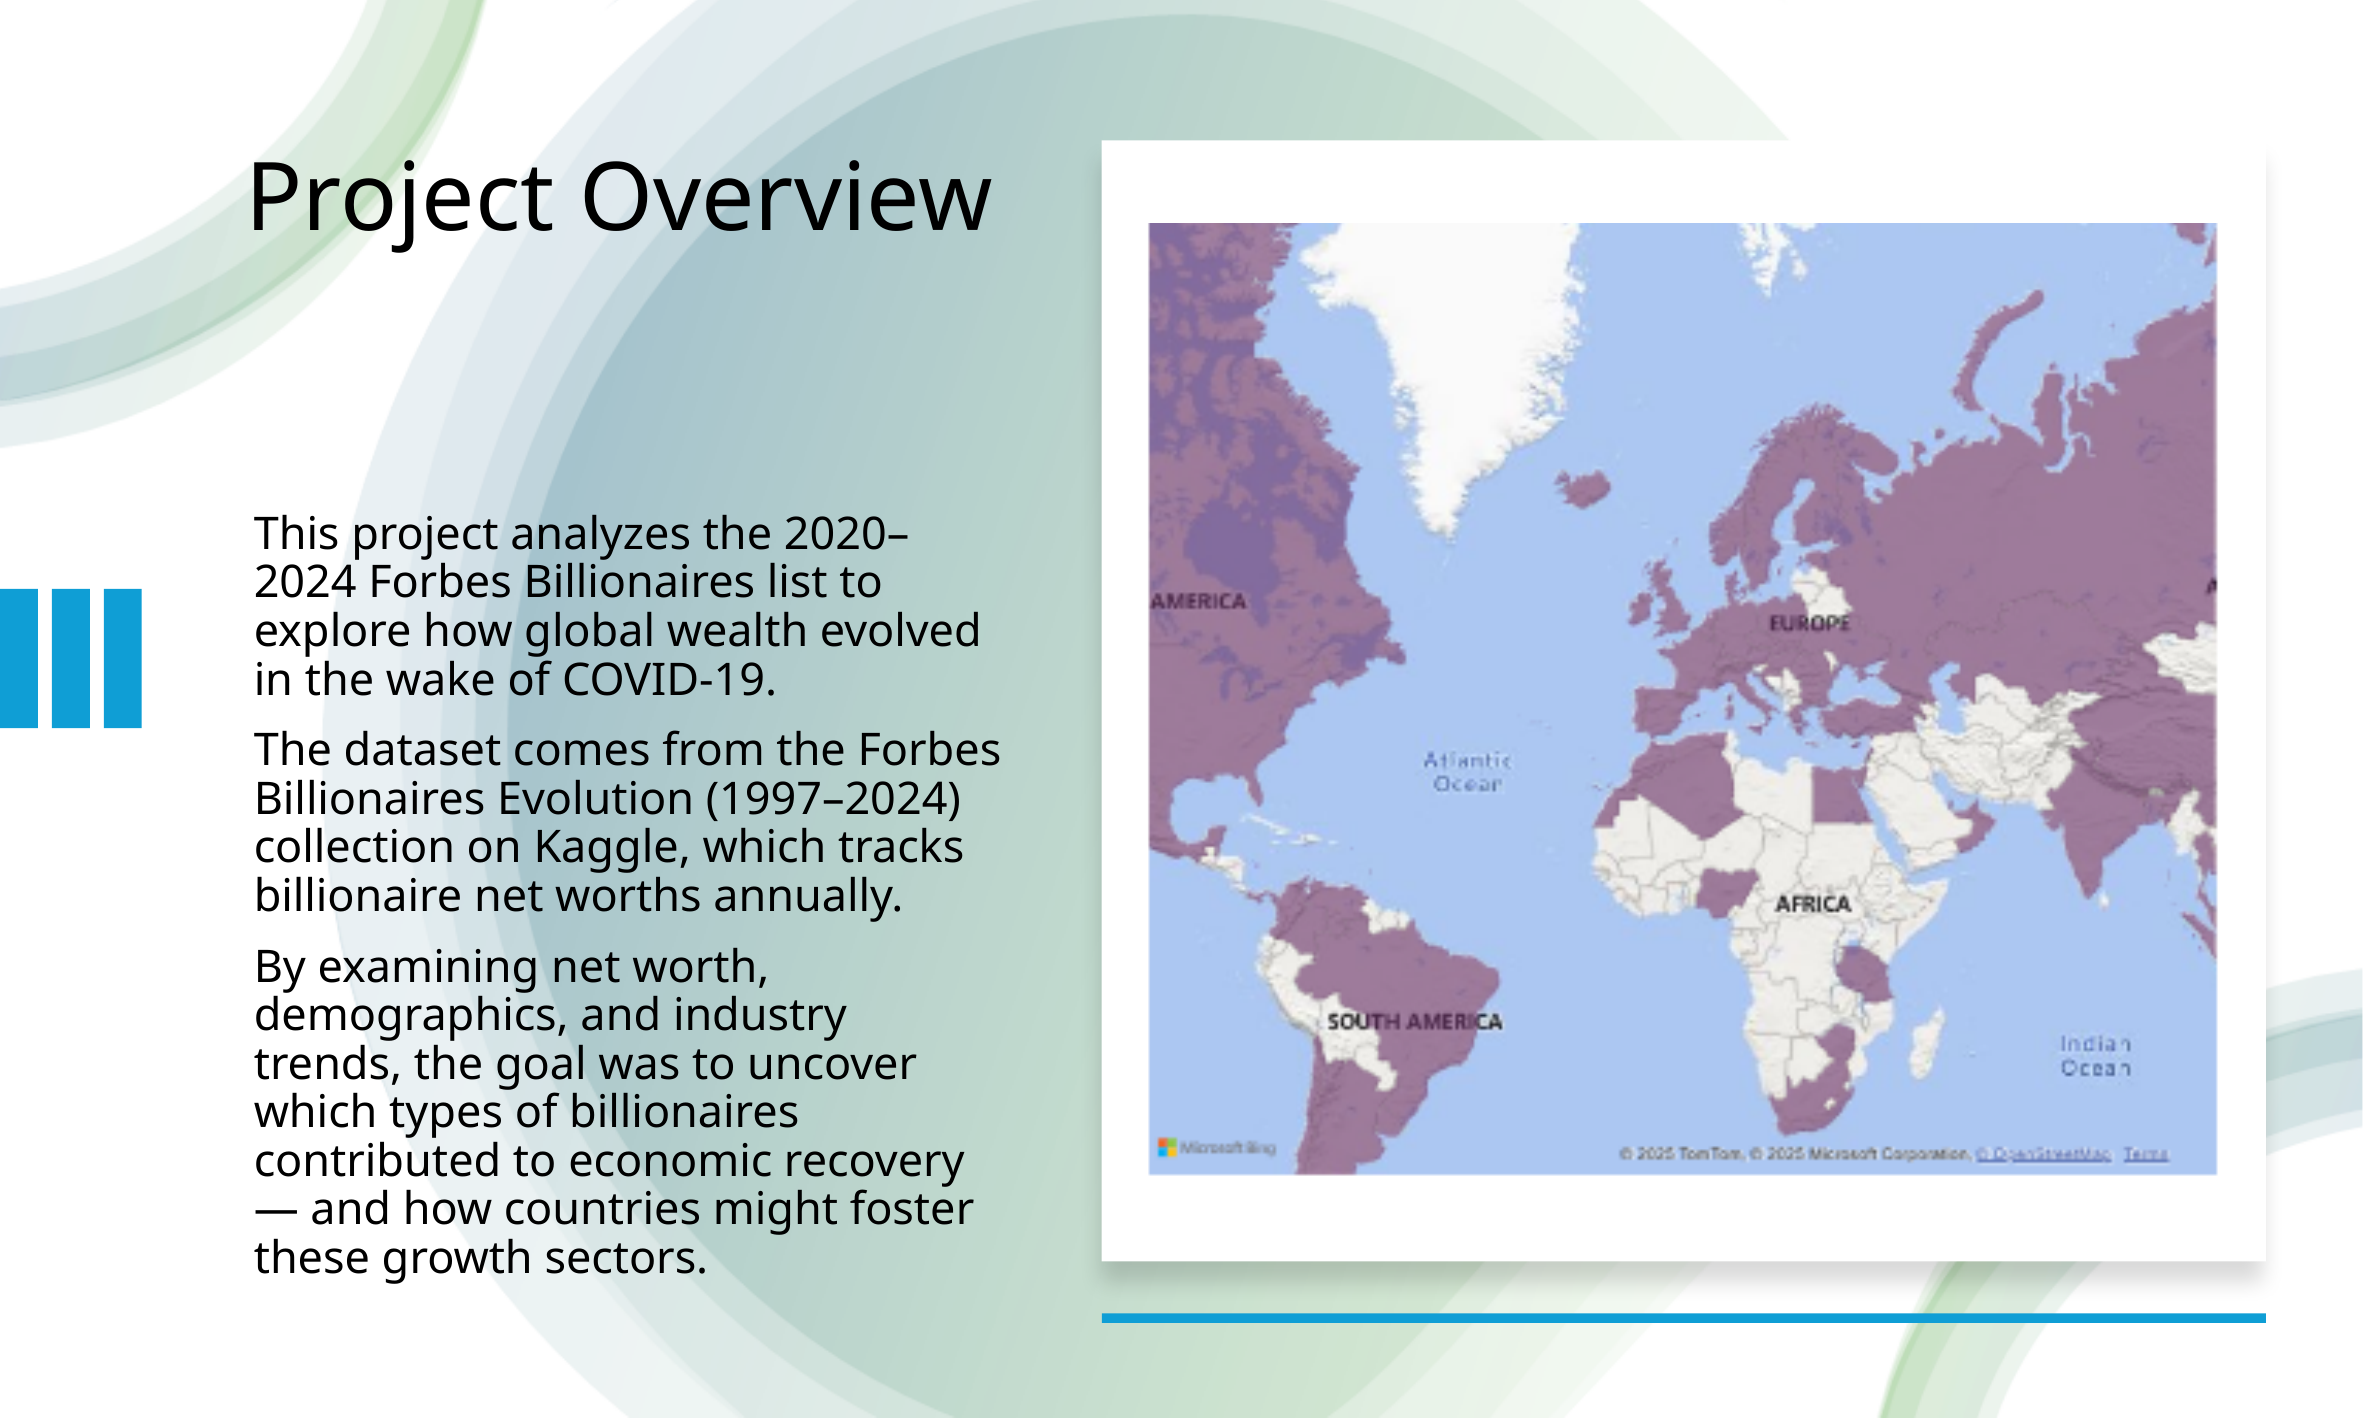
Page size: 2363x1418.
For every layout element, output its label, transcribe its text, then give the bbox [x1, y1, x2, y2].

title Project Overview [230, 140, 1013, 472]
text_box [1100, 139, 2267, 1263]
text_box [0, 588, 143, 729]
list This project analyzes the 2020–2024 Forbes Billionaires list to explore how global wealth evolved in the wake of COVID-19. The dataset comes from the Forbes Billionaires Evolution (1997–2024) collection on Kaggle, which tracks billionaire net worths annually. By examining net worth, demographics, and industry trends, the goal was to uncover which types of billionaires contributed to economic recovery — and how countries might foster these growth sectors. [238, 503, 1021, 1323]
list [1146, 222, 2221, 1179]
text_box [1100, 1312, 2267, 1324]
text_box [0, 0, 2363, 1418]
